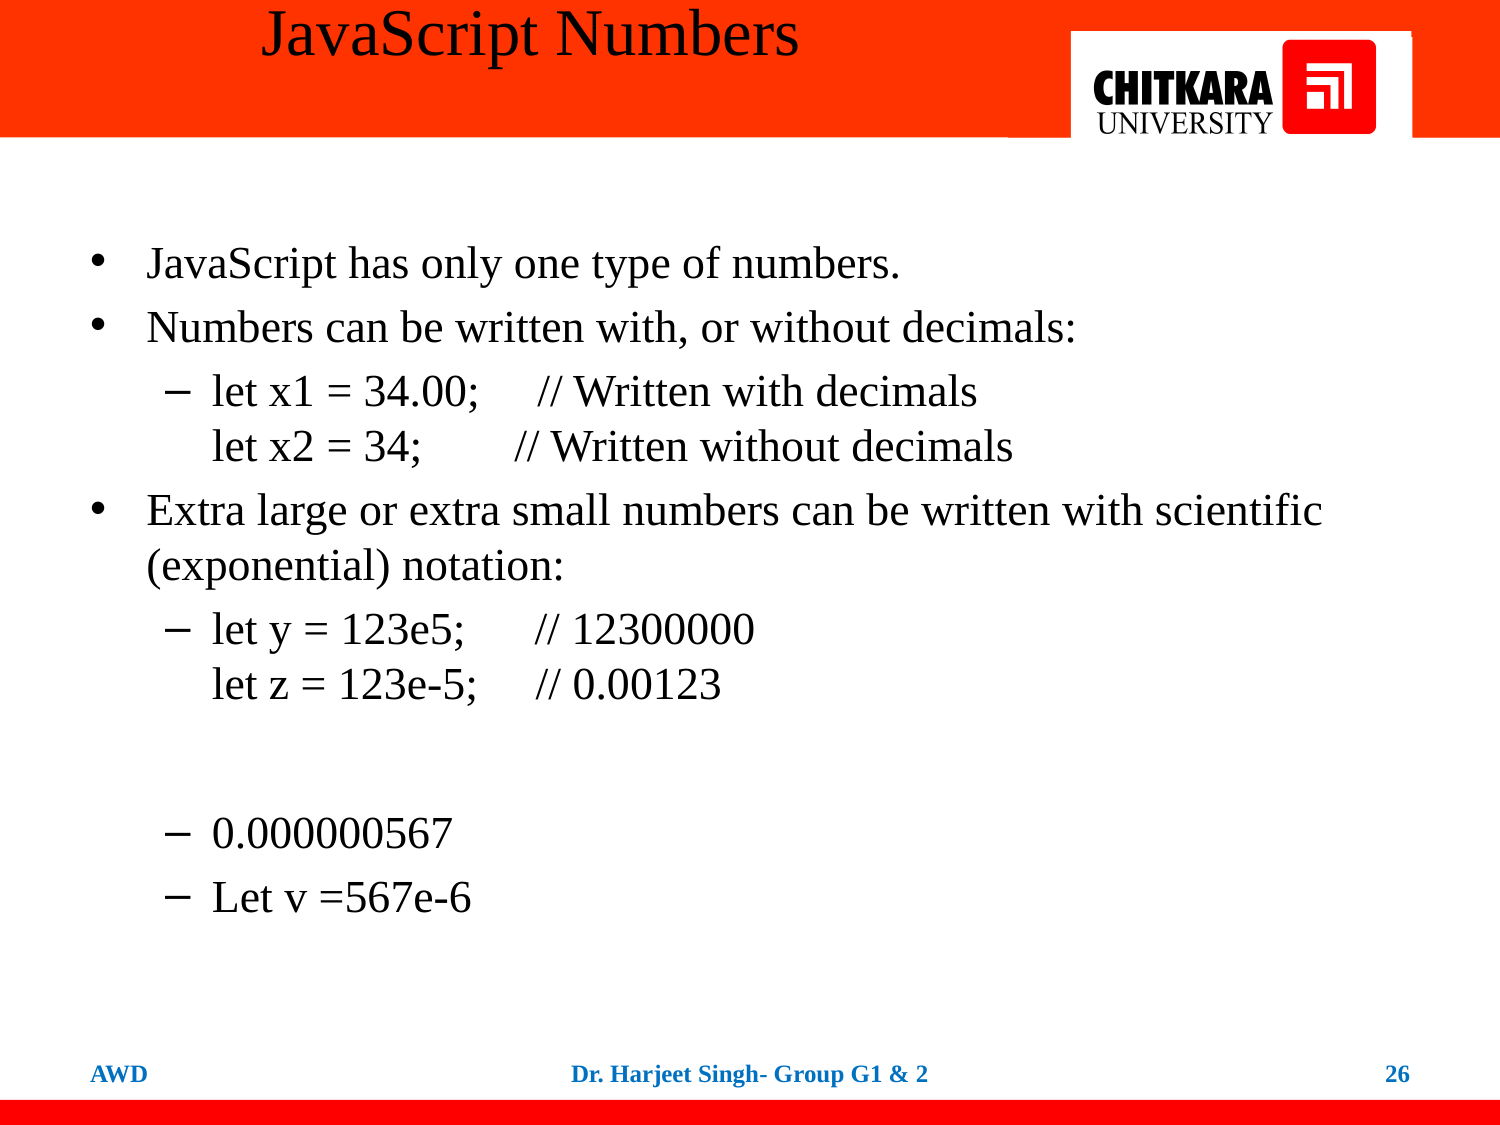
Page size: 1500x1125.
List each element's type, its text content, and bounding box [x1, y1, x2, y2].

list JavaScript has only one type of numbers. Numbers can be written with, or without decimals: let x1 = 34.00; // Written with decimals let x2 = 34; // Written without decimals Extra large or extra small numbers can be written with scientific (exponential) notation: let y = 123e5; // 12300000 let z = 123e-5; // 0.00123 0.000000567 Let v =567e-6 [74, 224, 1426, 968]
slide_number AWD [75, 1042, 425, 1103]
footer Dr. Harjeet Singh- Group G1 & 2 [512, 1042, 988, 1103]
title JavaScript Numbers [0, 0, 1063, 138]
picture [1074, 37, 1391, 138]
slide_number 26 [1074, 1042, 1425, 1103]
